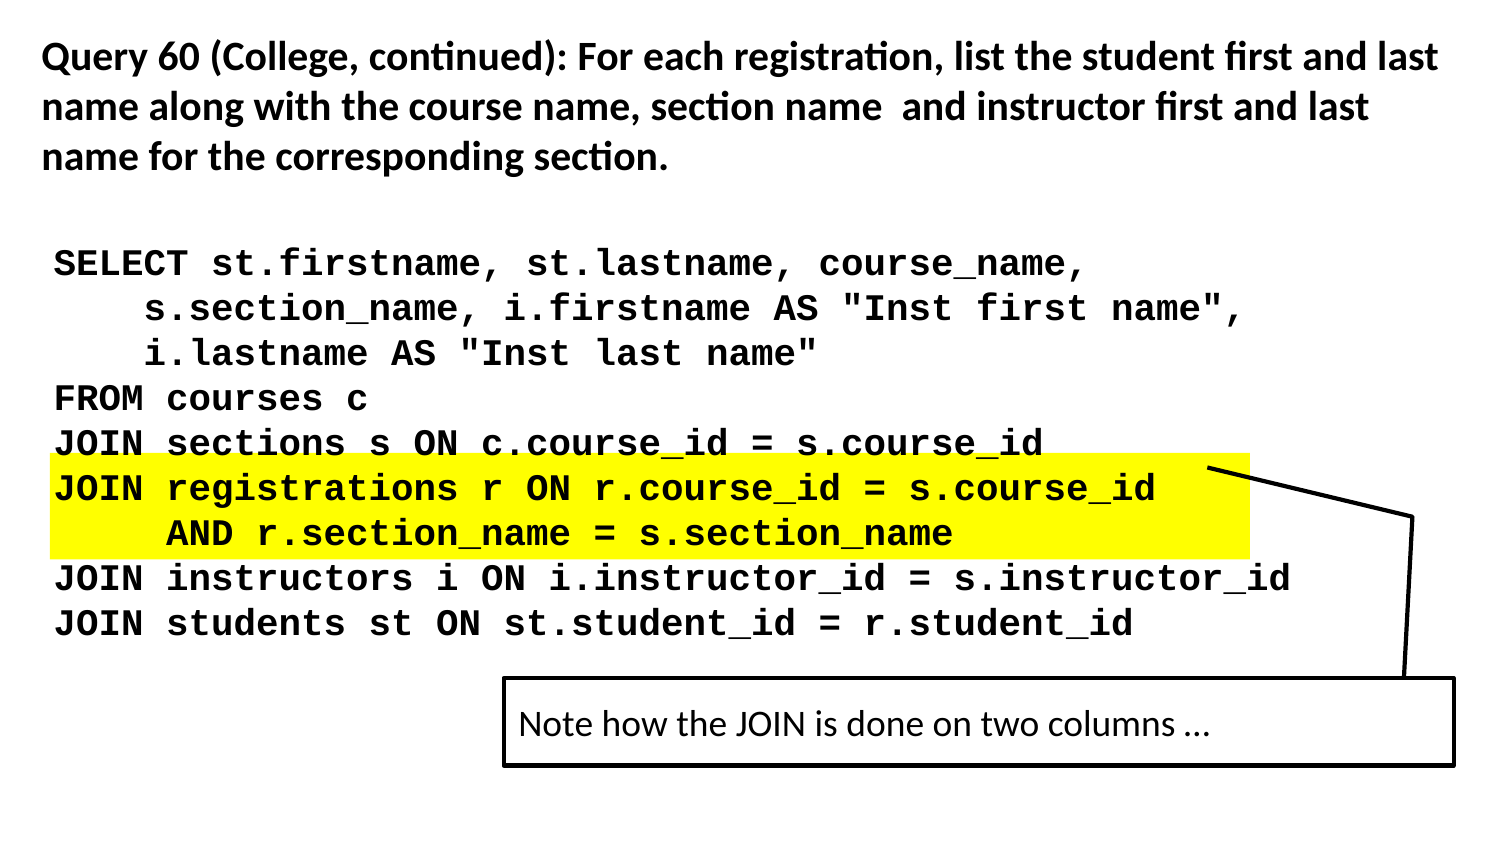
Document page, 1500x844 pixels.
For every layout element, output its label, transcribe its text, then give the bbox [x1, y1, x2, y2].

text_box Note how the JOIN is done on two columns … [502, 465, 1456, 768]
text_box SELECT st.firstname, st.lastname, course_name, s.section_name, i.firstname AS "Inst first name", i.lastname AS "Inst last name" FROM courses c JOIN sections s ON c.course_id = s.course_id JOIN registrations r ON r.course_id = s.course_id AND r.section_name = s.section_name JOIN instructors i ON i.instructor_id = s.instructor_id JOIN students st ON st.student_id = r.student_id [38, 230, 1452, 651]
text_box Query 60 (College, continued): For each registration, list the student first and last name along with the course name, section name and instructor first and last name for the corresponding section. [26, 21, 1464, 187]
